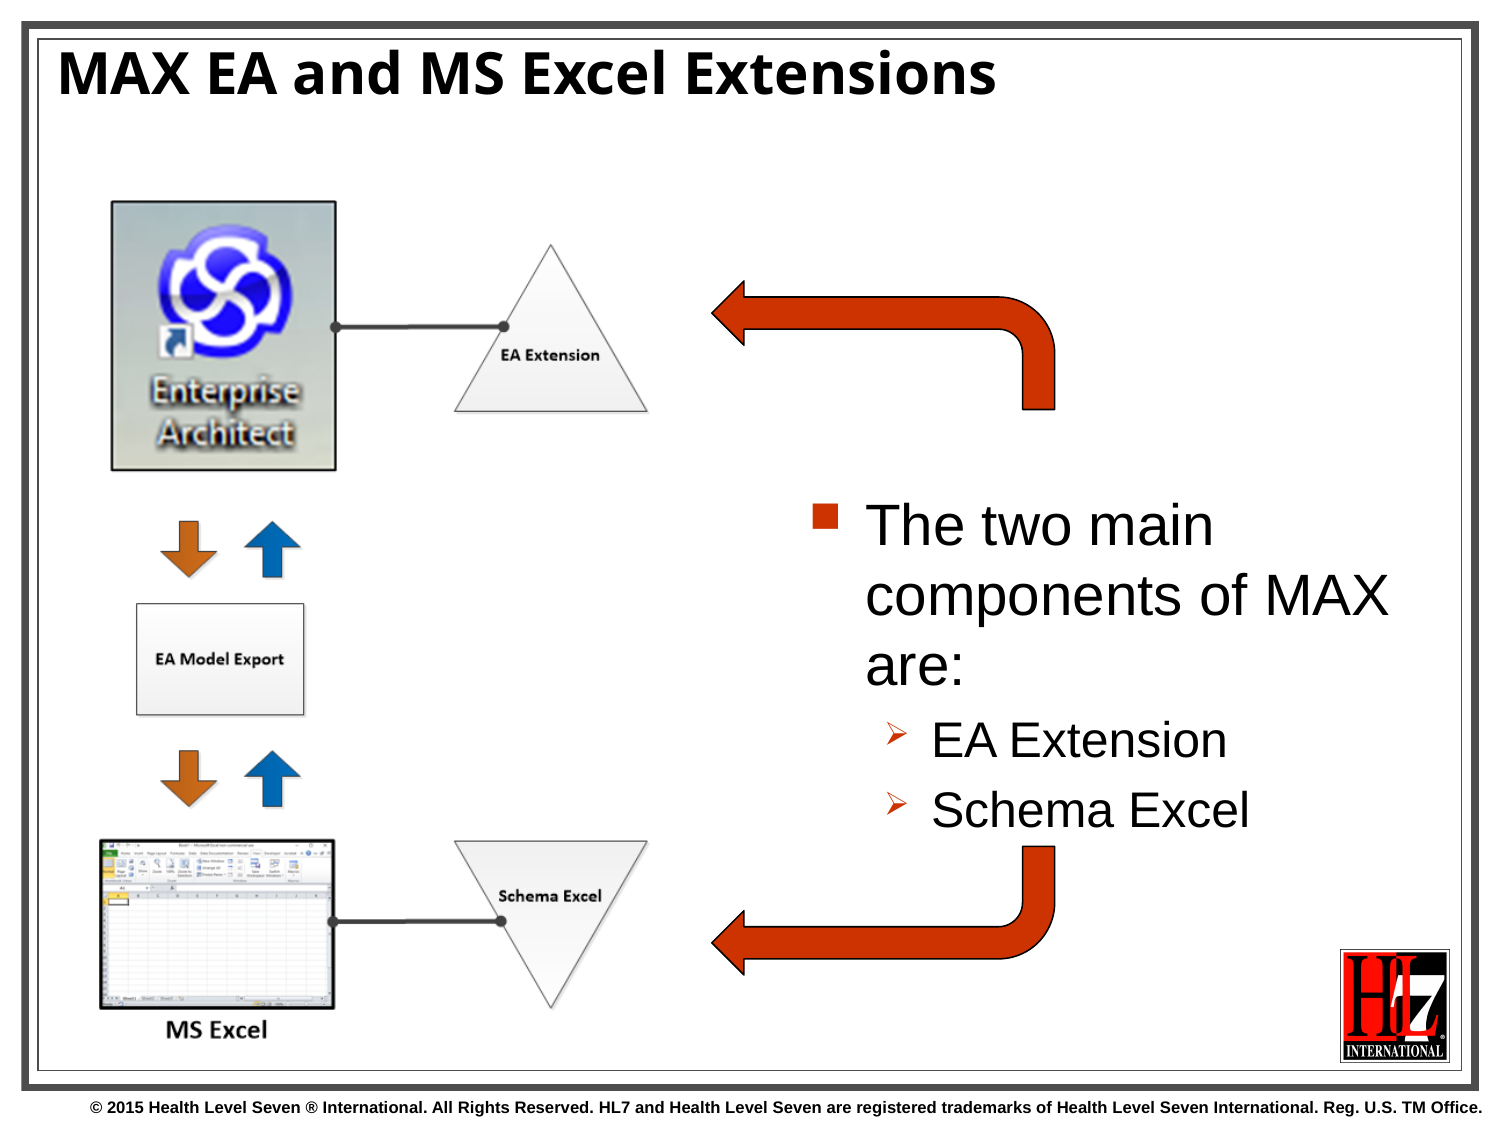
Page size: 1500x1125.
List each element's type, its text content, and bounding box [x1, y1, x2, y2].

list The two main components of MAX are: EA Extension Schema Excel [762, 299, 1438, 1025]
title MAX EA and MS Excel Extensions [41, 41, 1459, 113]
text_box [711, 846, 1055, 975]
text_box [711, 280, 1055, 410]
picture [1340, 949, 1450, 1063]
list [99, 199, 651, 1048]
